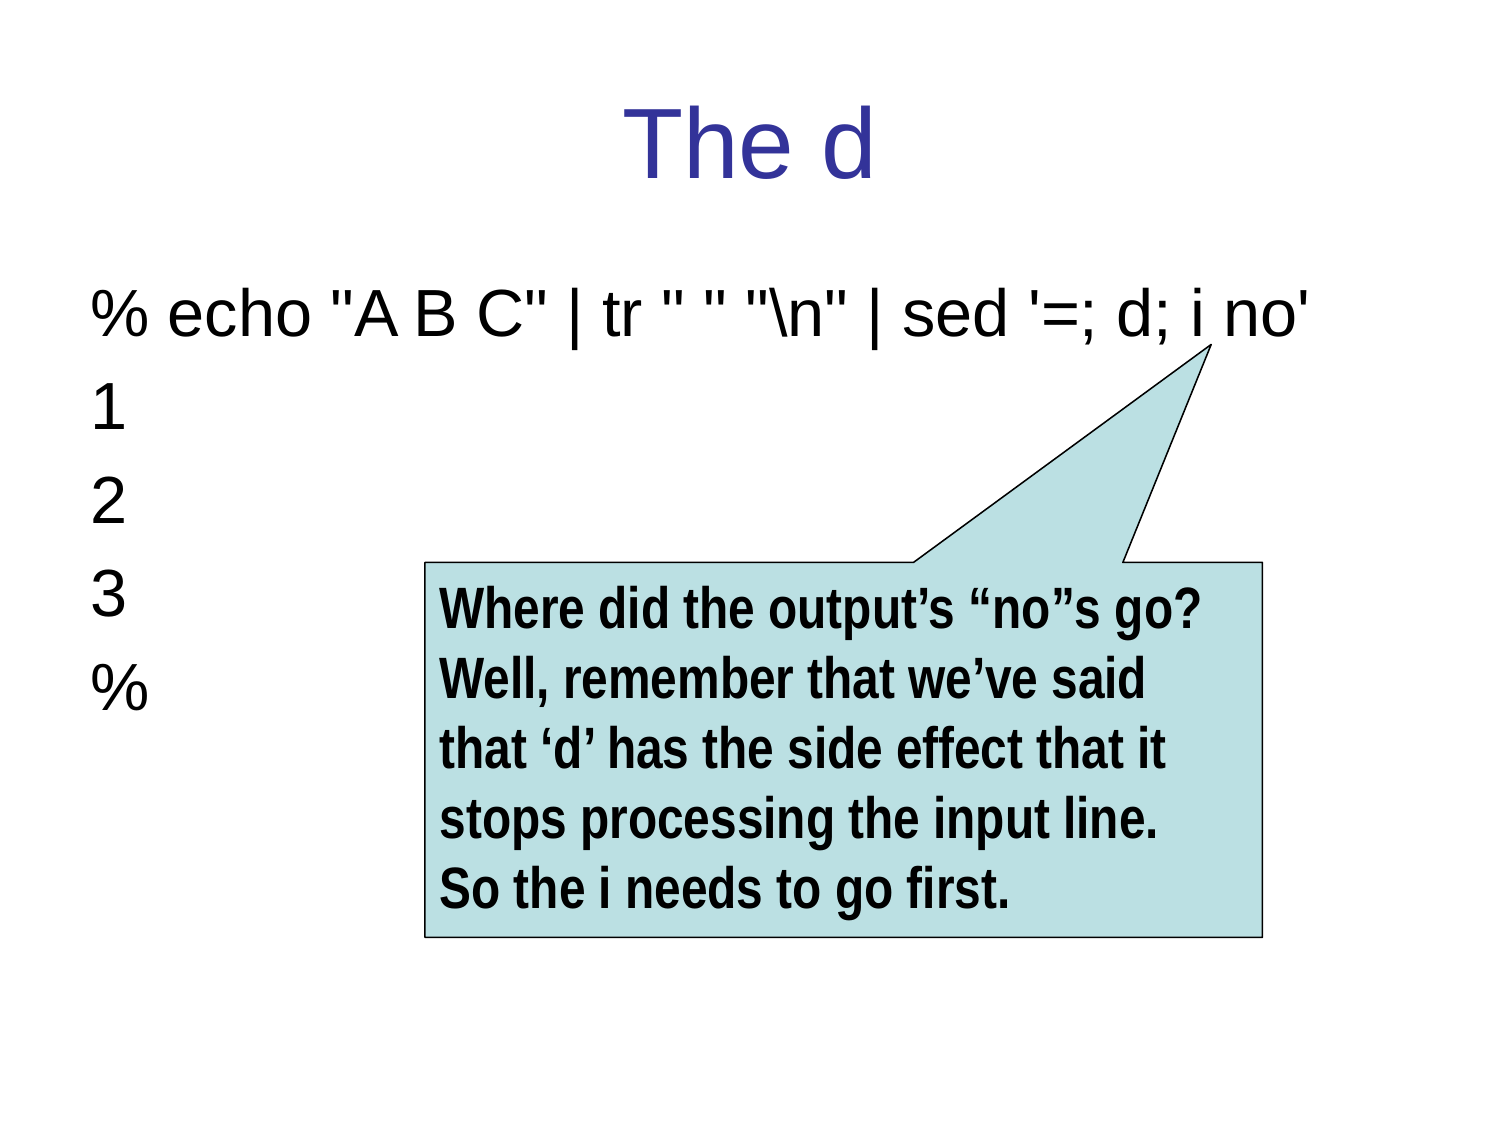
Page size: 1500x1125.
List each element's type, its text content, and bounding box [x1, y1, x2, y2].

list % echo "A B C" | tr " " "\n" | sed '=; d; i no' 1 2 3 % [74, 262, 1426, 1006]
title The d [74, 44, 1426, 233]
text_box Where did the output’s “no”s go? Well, remember that we’ve said that ‘d’ has the side effect that it stops processing the input line. So the i needs to go first. [424, 344, 1263, 938]
